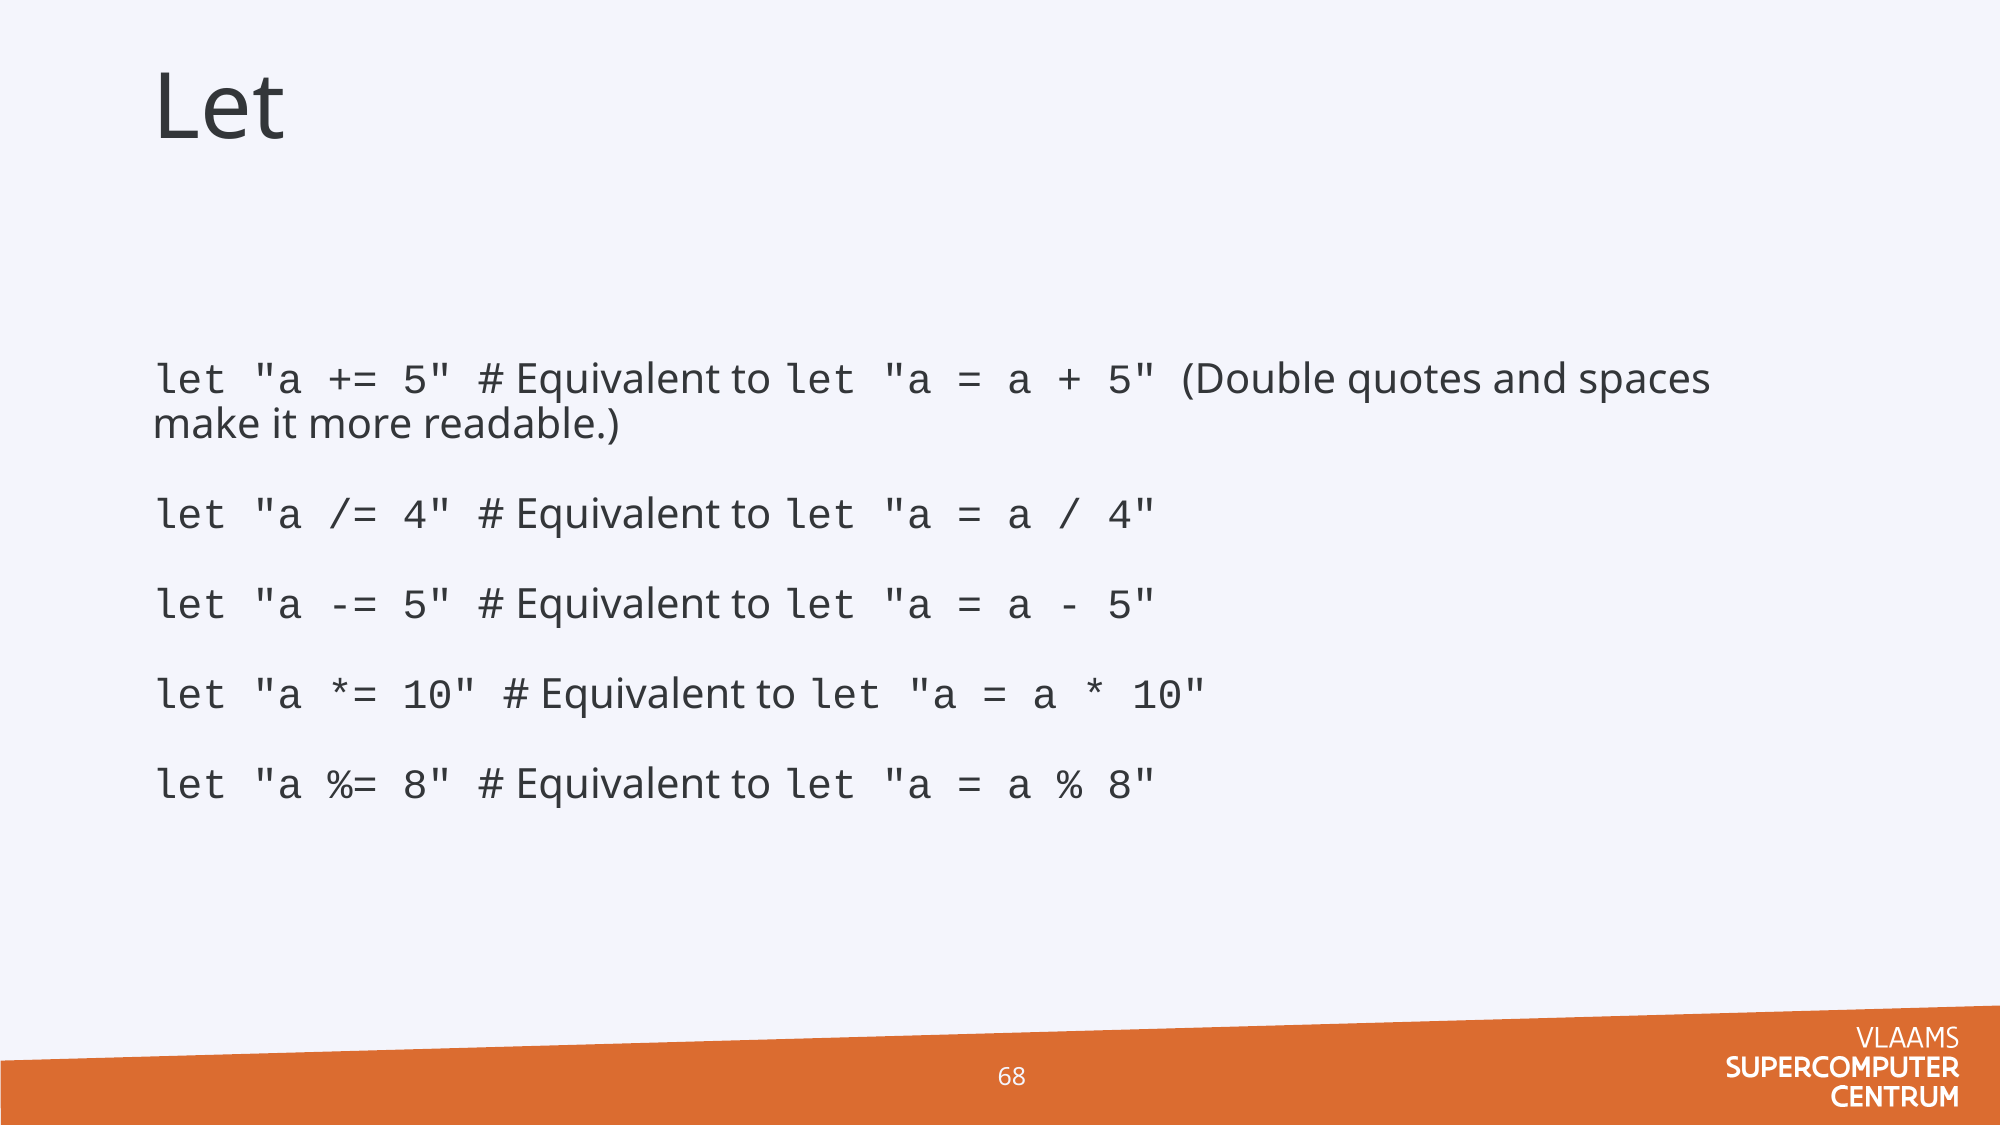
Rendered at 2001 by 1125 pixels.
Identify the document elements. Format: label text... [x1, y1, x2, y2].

picture [1725, 1021, 1960, 1117]
list let "a += 5" # Equivalent to let "a = a + 5" (Double quotes and spaces make it more readable.) let "a /= 4" # Equivalent to let "a = a / 4" let "a -= 5" # Equivalent to let "a = a - 5" let "a *= 10" # Equivalent to let "a = a * 10" let "a %= 8" # Equivalent to let "a = a % 8" [137, 253, 1777, 907]
slide_number 68 [958, 1047, 1042, 1108]
title Let [137, 0, 1863, 219]
